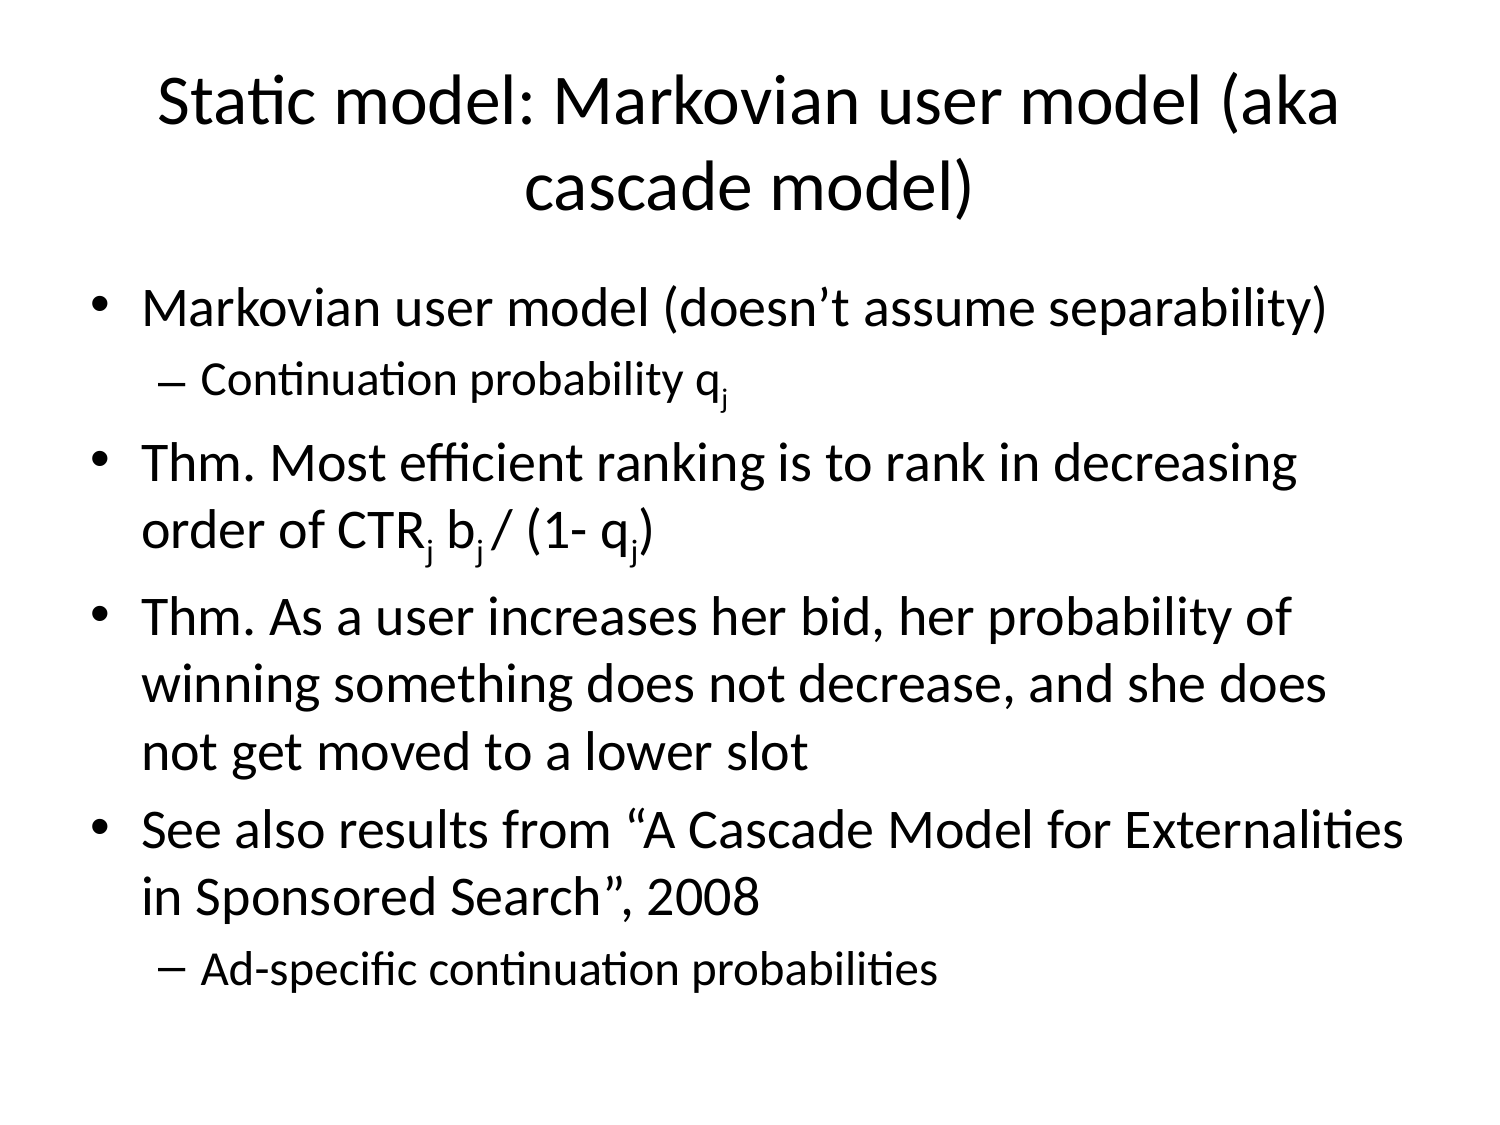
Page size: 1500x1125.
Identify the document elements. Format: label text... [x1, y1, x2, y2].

title Static model: Markovian user model (aka cascade model) [75, 45, 1425, 233]
list Markovian user model (doesn’t assume separability) Continuation probability qj Thm. Most efficient ranking is to rank in decreasing order of CTRj bj / (1- qj) Thm. As a user increases her bid, her probability of winning something does not decrease, and she does not get moved to a lower slot See also results from “A Cascade Model for Externalities in Sponsored Search”, 2008 Ad-specific continuation probabilities [75, 262, 1425, 1005]
